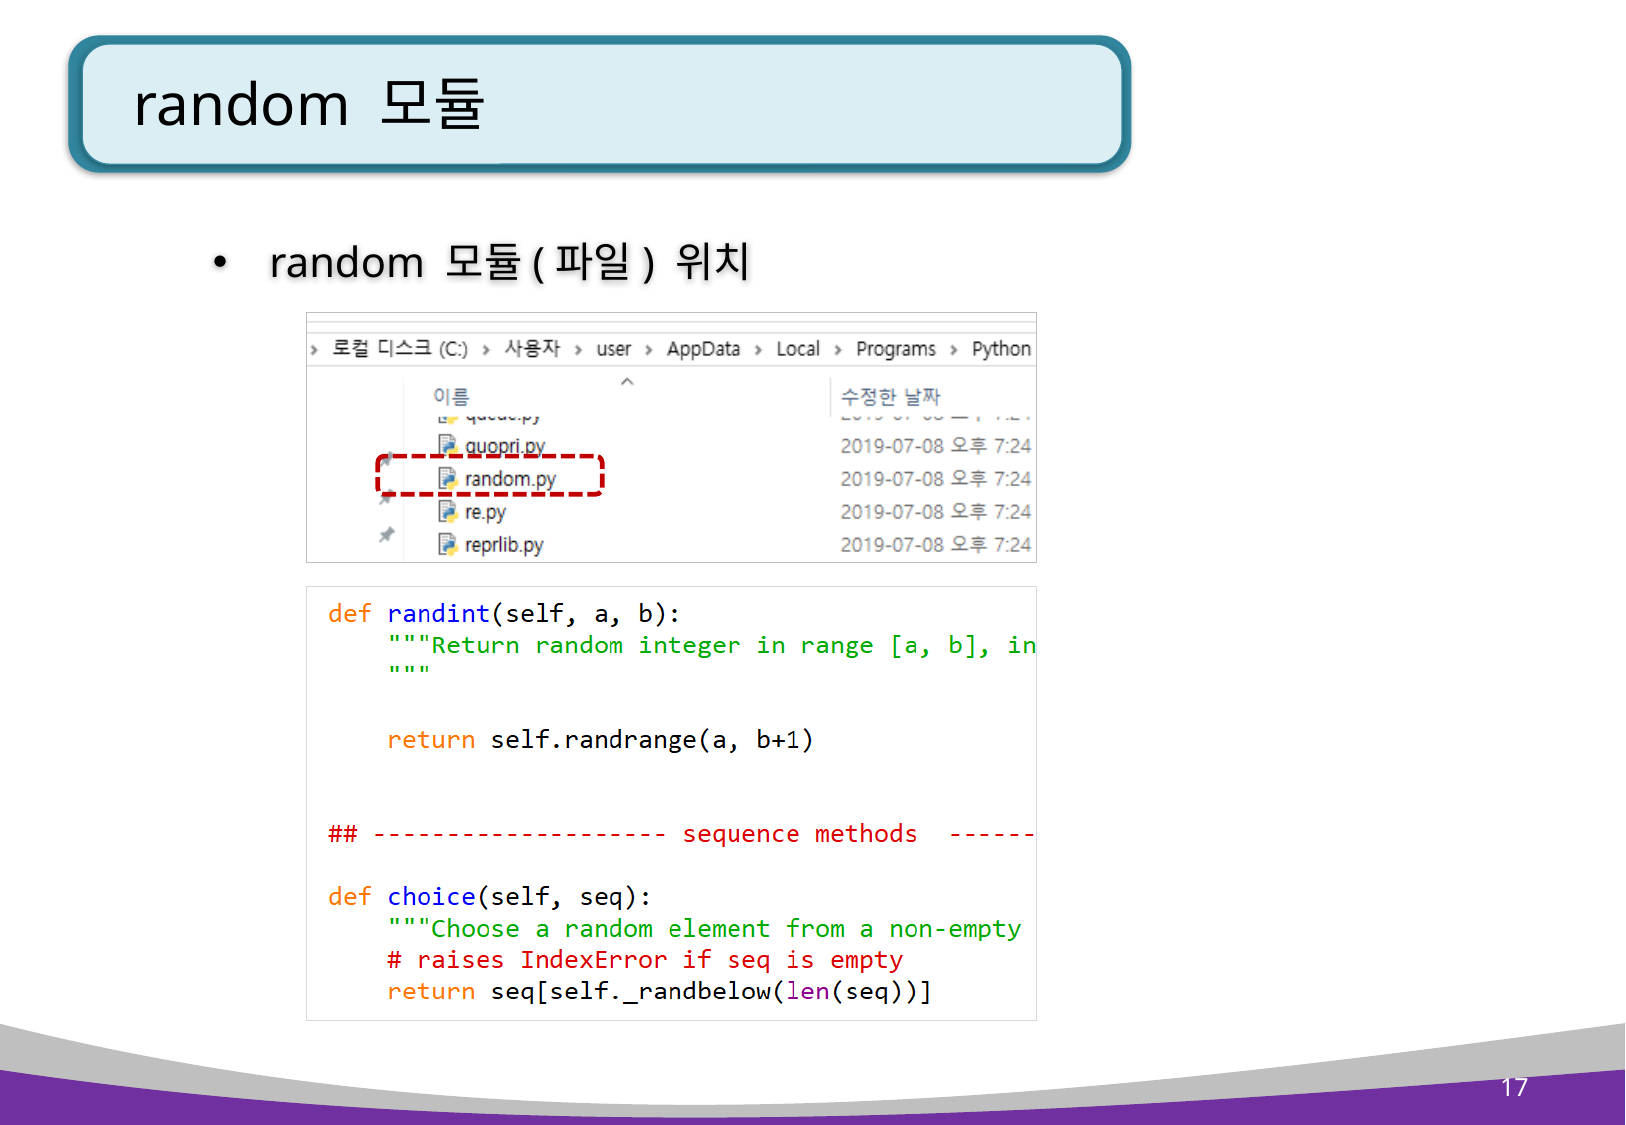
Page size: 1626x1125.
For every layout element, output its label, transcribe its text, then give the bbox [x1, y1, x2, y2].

slide_number 17 [1452, 1058, 1544, 1119]
picture [306, 585, 1038, 1021]
text_box random 모듈(파일) 위치 [197, 202, 908, 294]
title random 모듈 [103, 32, 1121, 173]
picture [306, 312, 1038, 563]
